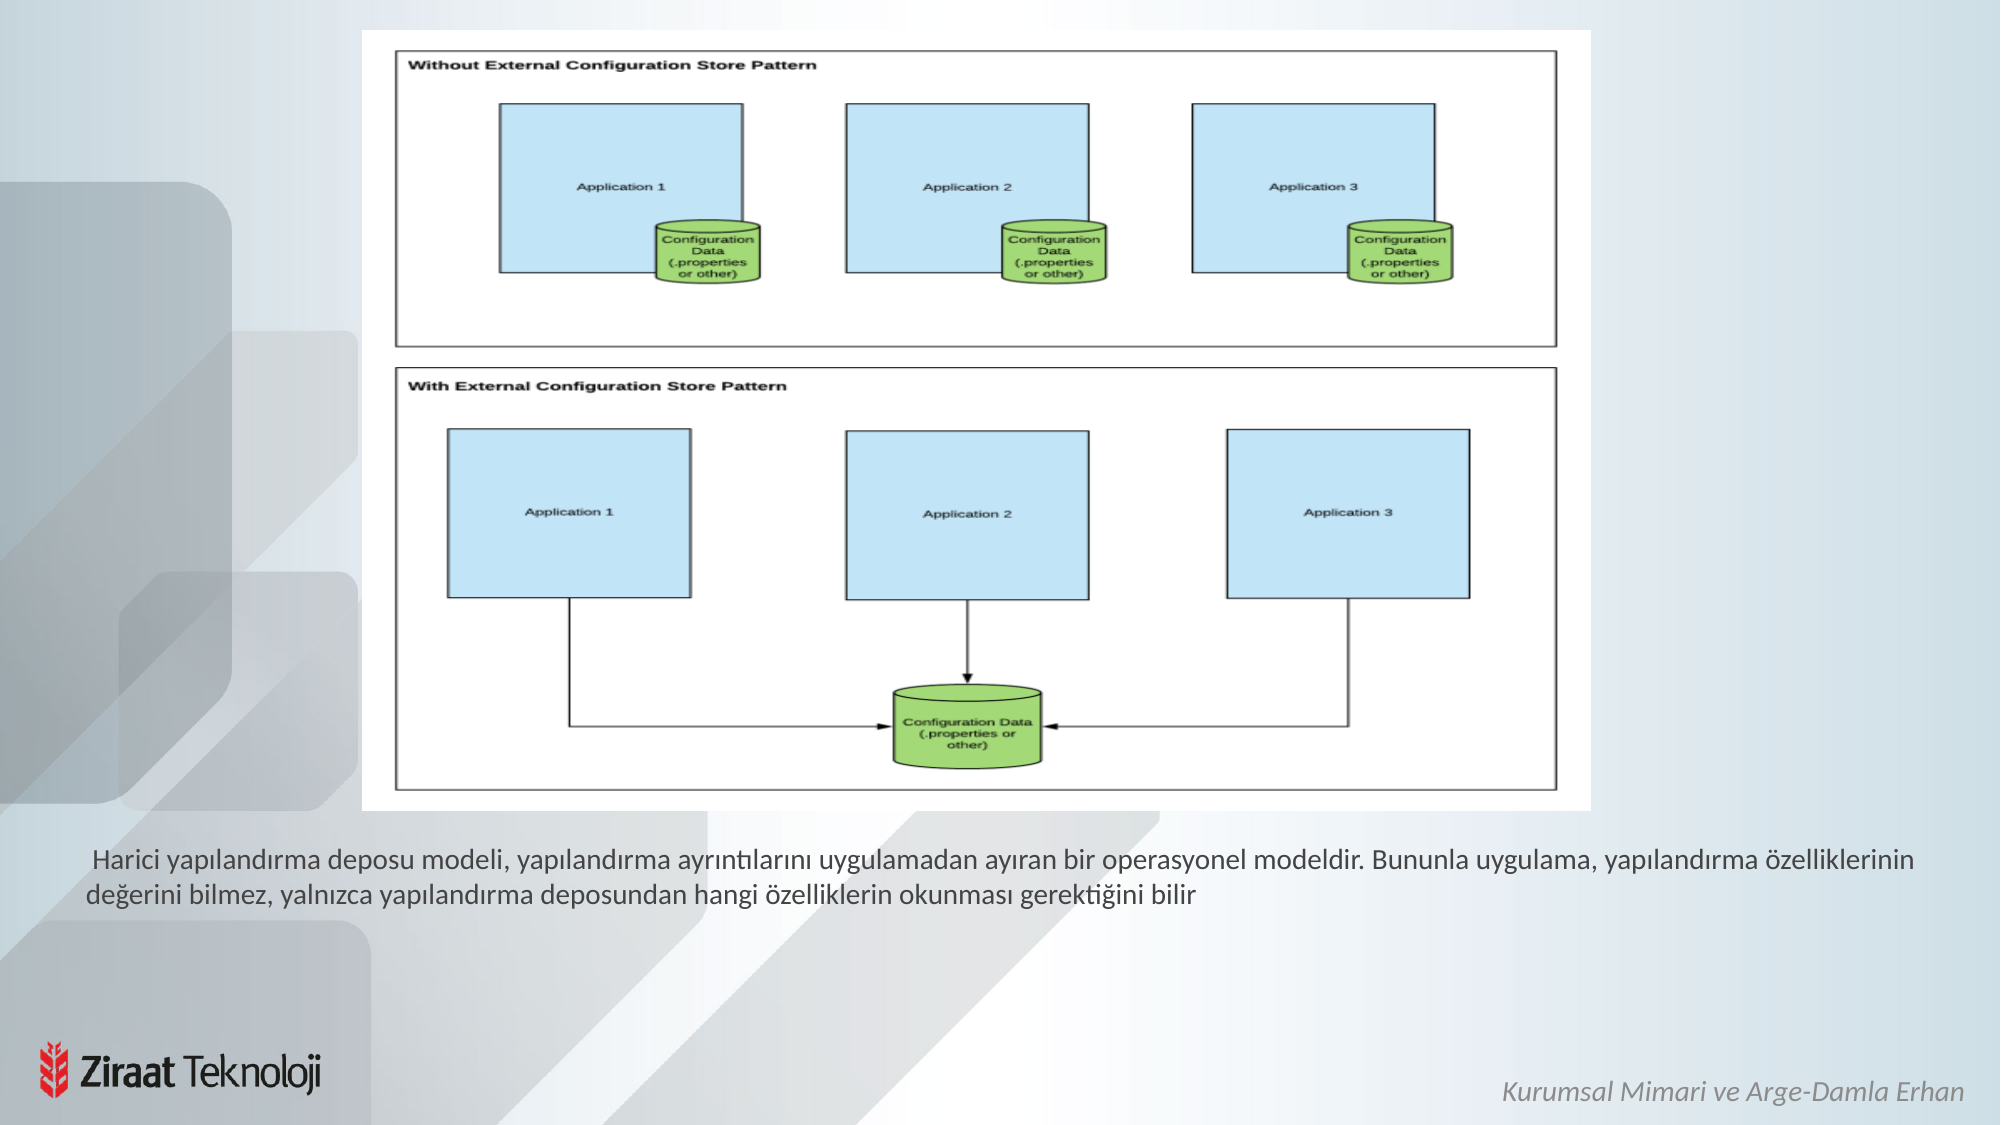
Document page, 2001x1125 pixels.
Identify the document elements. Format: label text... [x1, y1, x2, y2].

picture [0, 0, 2000, 1125]
list Harici yapılandırma deposu modeli, yapılandırma ayrıntılarını uygulamadan ayıran bir operasyonel modeldir. Bununla uygulama, yapılandırma özelliklerinin değerini bilmez, yalnızca yapılandırma deposundan hangi özelliklerin okunması gerektiğini bilir [70, 30, 1945, 1012]
footer Kurumsal Mimari ve Arge-Damla Erhan [846, 1067, 1981, 1112]
